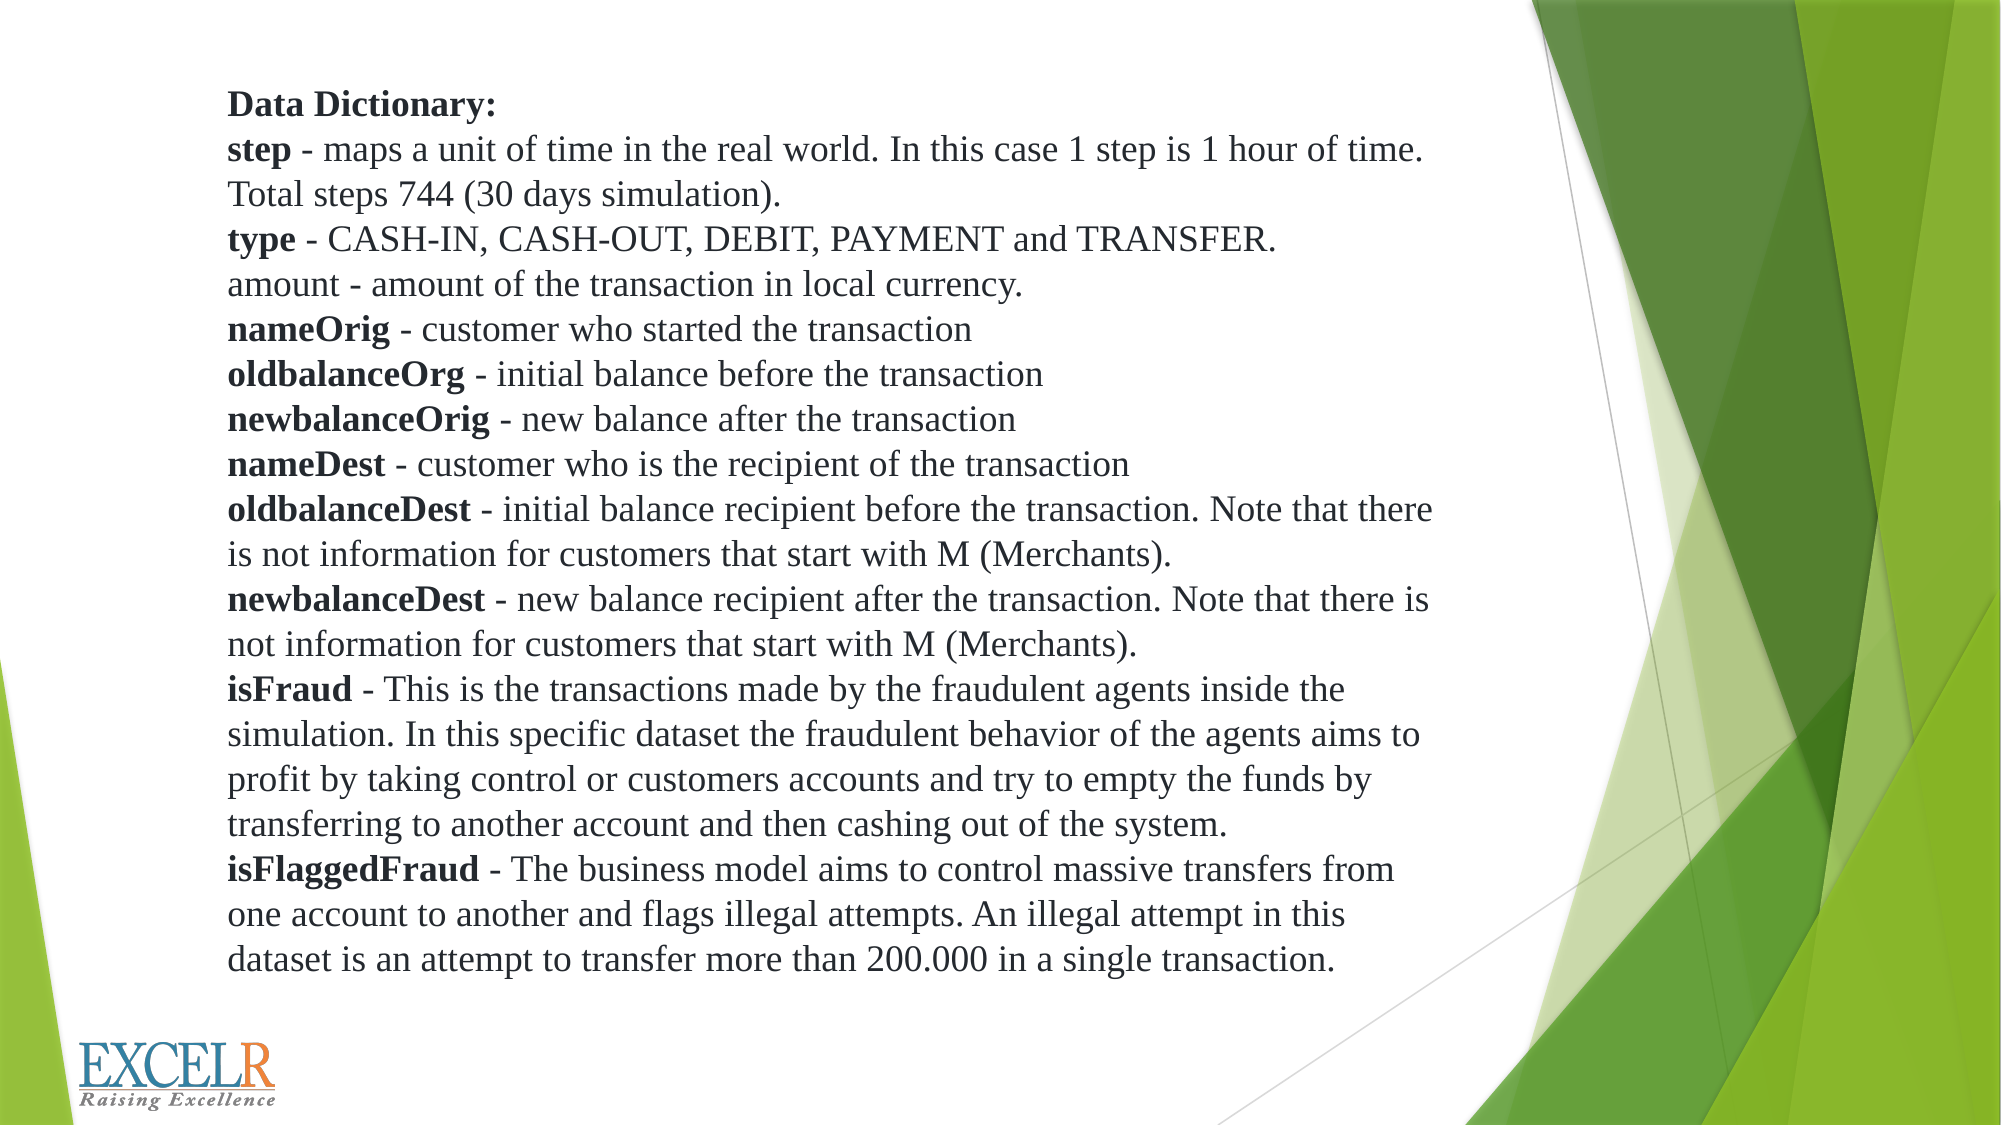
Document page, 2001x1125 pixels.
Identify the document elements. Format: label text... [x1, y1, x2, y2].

picture [79, 1042, 276, 1111]
text_box Data Dictionary: step - maps a unit of time in the real world. In this case 1 step is 1 hour of time. Total steps 744 (30 days simulation). type - CASH-IN, CASH-OUT, DEBIT, PAYMENT and TRANSFER. amount - amount of the transaction in local currency. nameOrig - customer who started the transaction oldbalanceOrg - initial balance before the transaction newbalanceOrig - new balance after the transaction nameDest - customer who is the recipient of the transaction oldbalanceDest - initial balance recipient before the transaction. Note that there is not information for customers that start with M (Merchants). newbalanceDest - new balance recipient after the transaction. Note that there is not information for customers that start with M (Merchants). isFraud - This is the transactions made by the fraudulent agents inside the simulation. In this specific dataset the fraudulent behavior of the agents aims to profit by taking control or customers accounts and try to empty the funds by transferring to another account and then cashing out of the system. isFlaggedFraud - The business model aims to control massive transfers from one account to another and flags illegal attempts. An illegal attempt in this dataset is an attempt to transfer more than 200.000 in a single transaction. [212, 71, 1453, 986]
